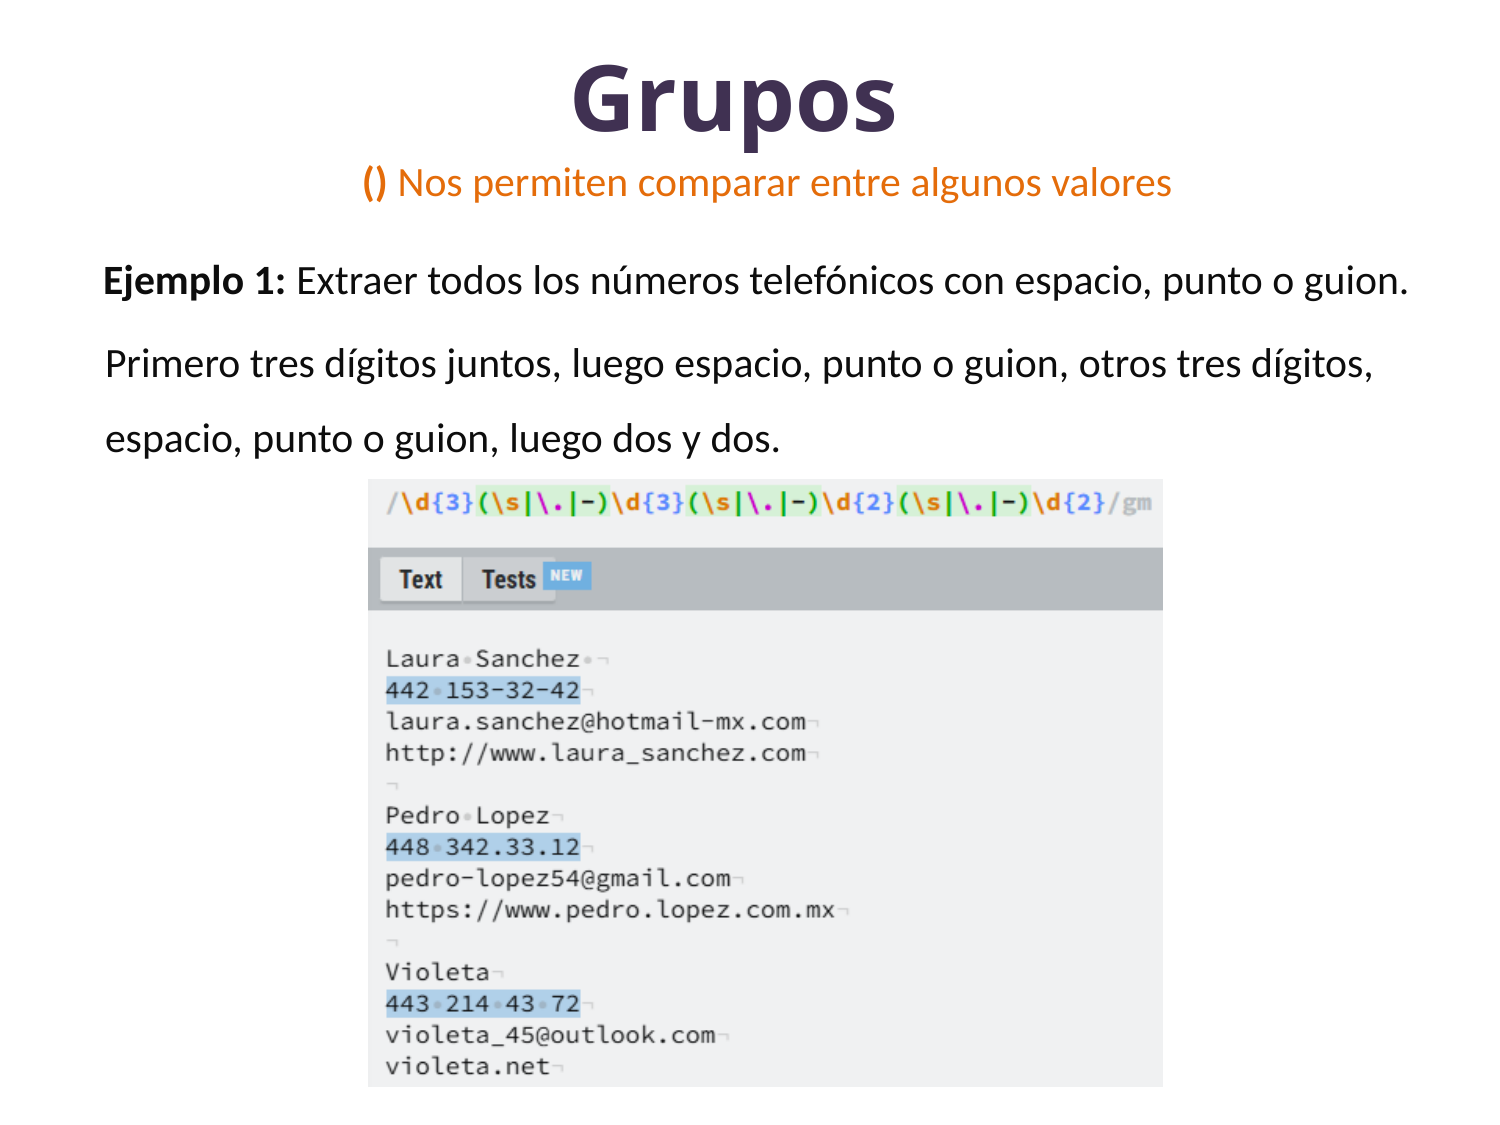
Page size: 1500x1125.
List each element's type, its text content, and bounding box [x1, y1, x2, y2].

text_box Primero tres dígitos juntos, luego espacio, punto o guion, otros tres dígitos, espacio, punto o guion, luego dos y dos. [90, 303, 1390, 469]
text_box Ejemplo 1: Extraer todos los números telefónicos con espacio, punto o guion. [88, 220, 1443, 311]
title Grupos [47, 0, 1420, 189]
picture [368, 479, 1163, 1087]
text_box () Nos permiten comparar entre algunos valores [347, 122, 1500, 213]
